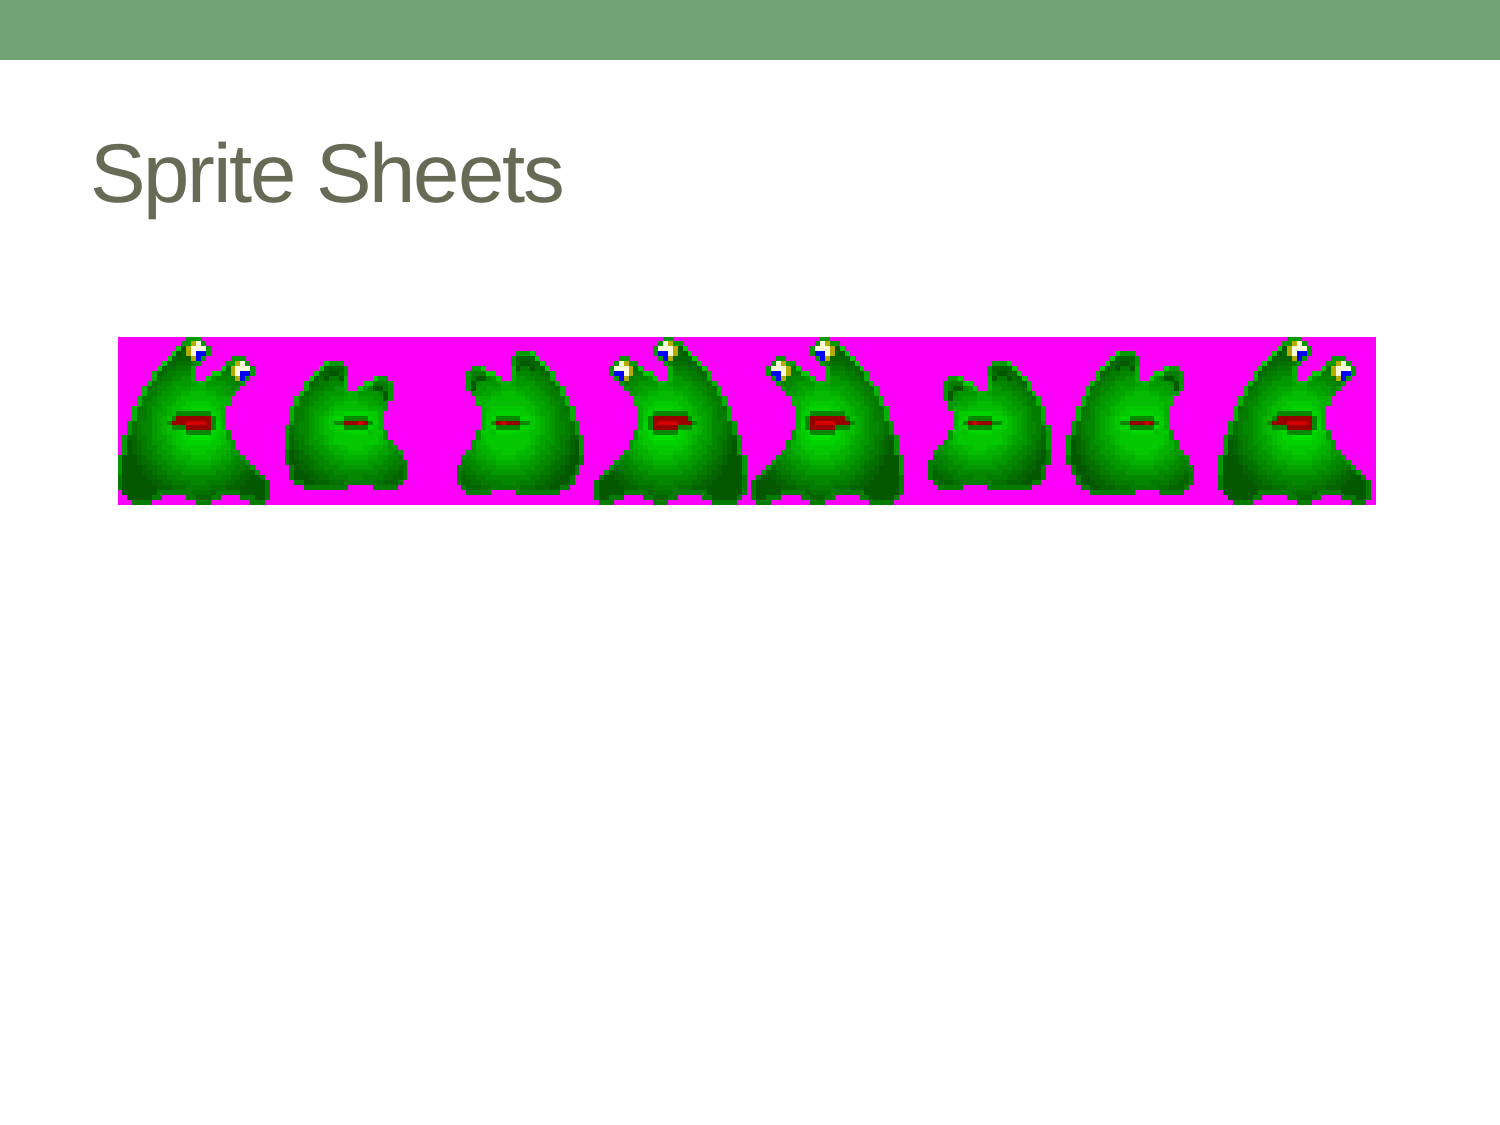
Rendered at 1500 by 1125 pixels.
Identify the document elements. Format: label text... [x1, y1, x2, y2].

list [118, 337, 1377, 505]
title Sprite Sheets [75, 87, 1425, 250]
